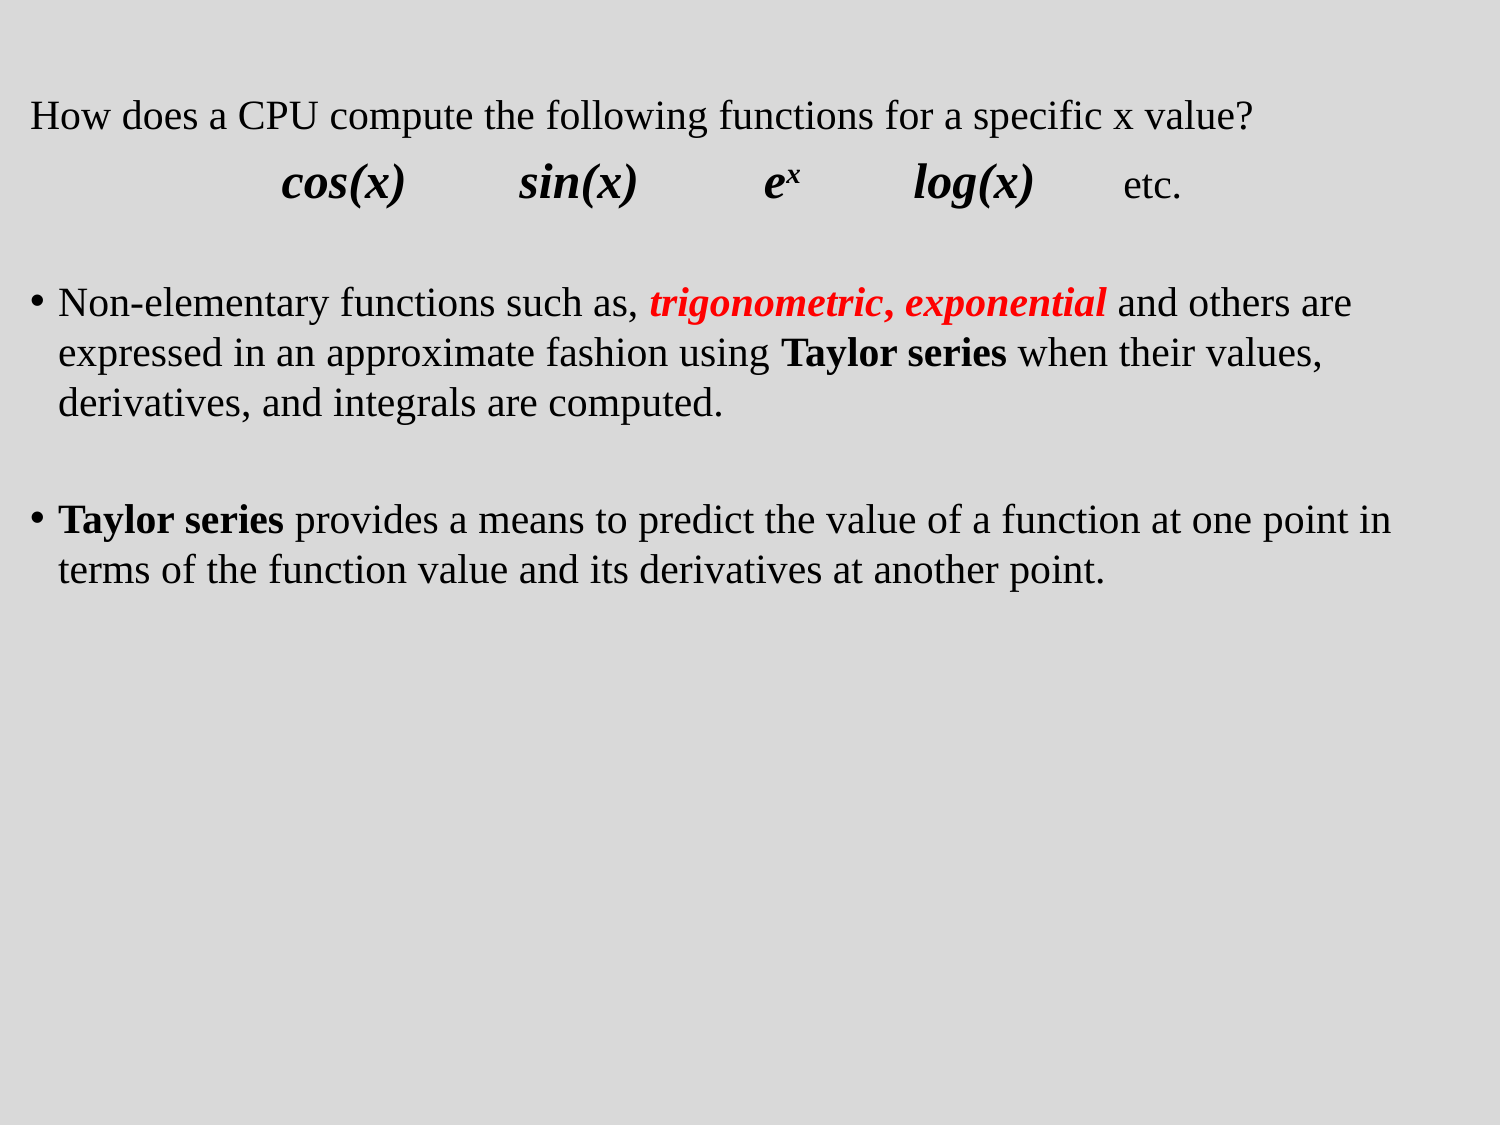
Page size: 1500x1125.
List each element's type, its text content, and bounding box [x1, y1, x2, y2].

list How does a CPU compute the following functions for a specific x value? cos(x) sin(x) ex log(x) etc. Non-elementary functions such as, trigonometric, exponential and others are expressed in an approximate fashion using Taylor series when their values, derivatives, and integrals are computed. Taylor series provides a means to predict the value of a function at one point in terms of the function value and its derivatives at another point. [0, 0, 1500, 1125]
